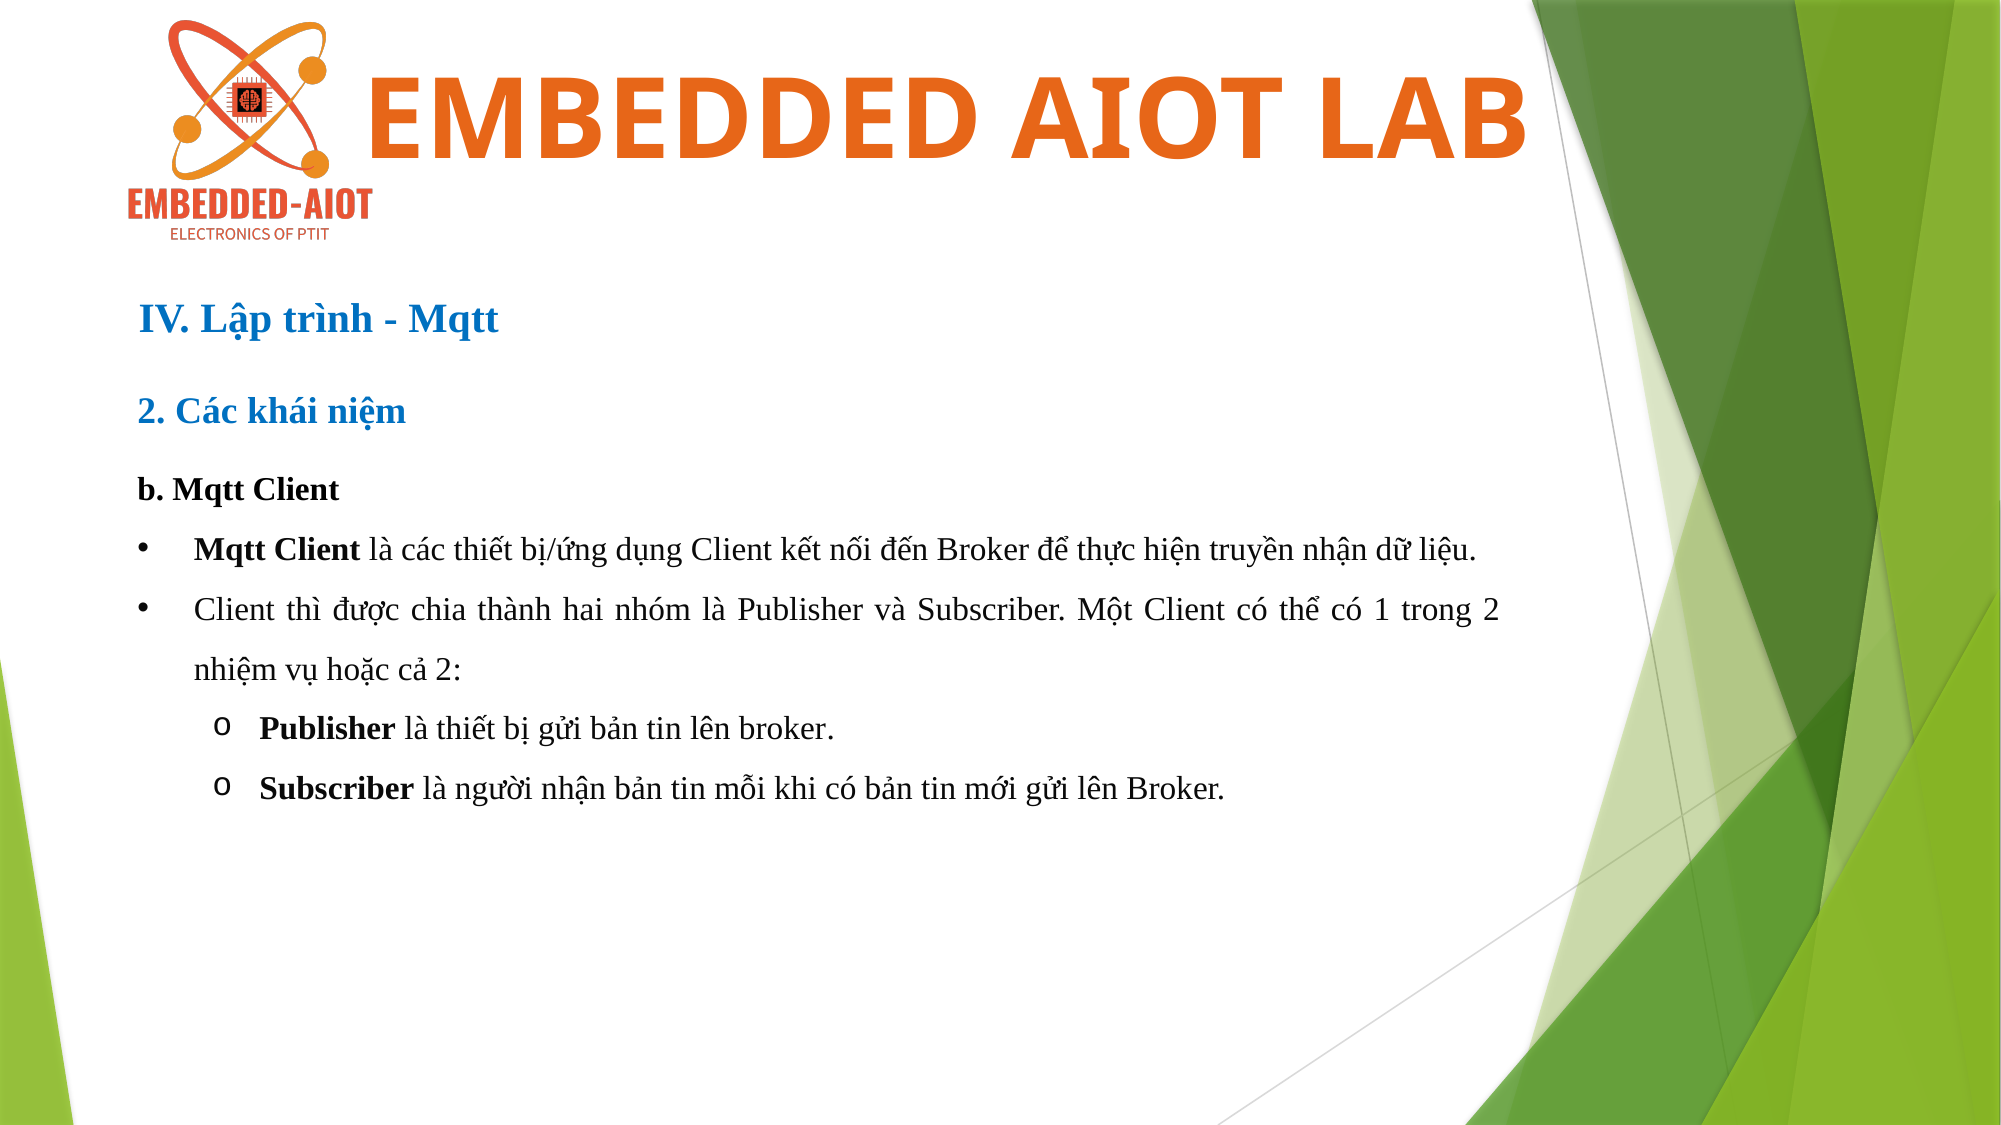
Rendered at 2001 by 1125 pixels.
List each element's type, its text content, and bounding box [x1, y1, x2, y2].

text_box 2. Các khái niệm [122, 379, 918, 439]
text_box IV. Lập trình - Mqtt [123, 283, 515, 349]
text_box b. Mqtt Client Mqtt Client là các thiết bị/ứng dụng Client kết nối đến Broker để thực hiện truyền nhận dữ liệu. Client thì được chia thành hai nhóm là Publisher và Subscriber. Một Client có thể có 1 trong 2 nhiệm vụ hoặc cả 2: Publisher là thiết bị gửi bản tin lên broker. Subscriber là người nhận bản tin mỗi khi có bản tin mới gửi lên Broker. [122, 439, 1518, 874]
text_box EMBEDDED AIOT LAB [381, 38, 1547, 189]
picture [122, 0, 378, 255]
